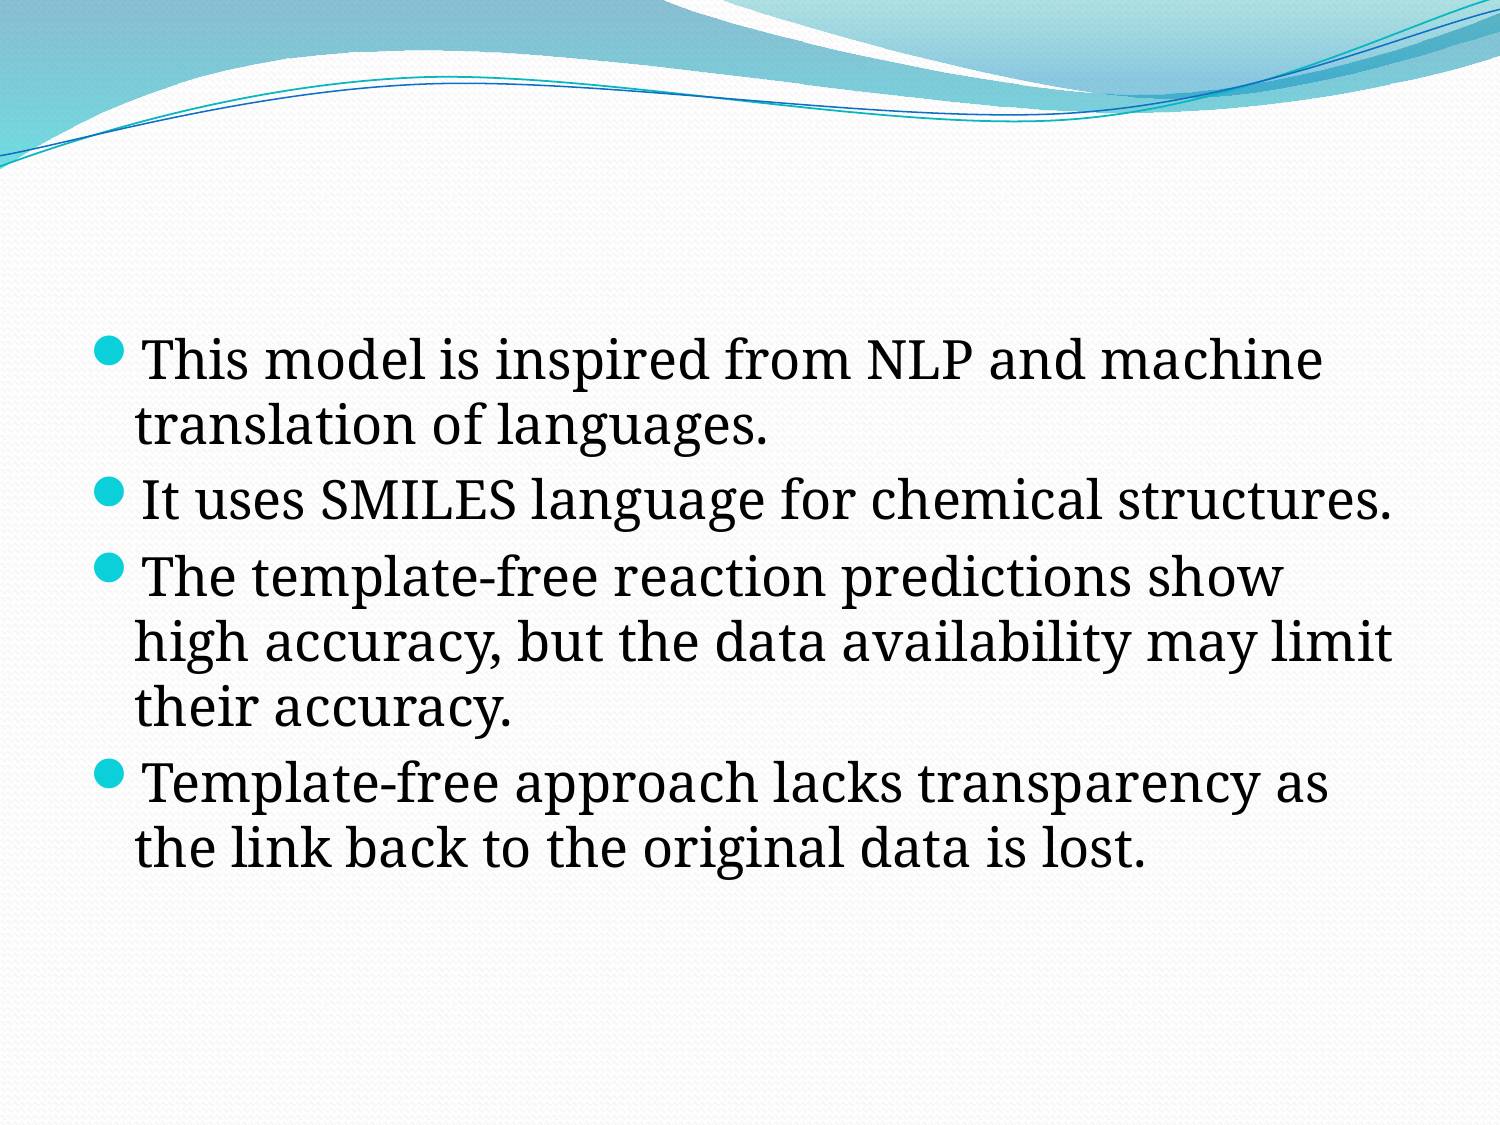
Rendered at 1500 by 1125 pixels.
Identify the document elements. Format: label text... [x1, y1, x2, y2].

list This model is inspired from NLP and machine translation of languages. It uses SMILES language for chemical structures. The template-free reaction predictions show high accuracy, but the data availability may limit their accuracy. Template-free approach lacks transparency as the link back to the original data is lost. [75, 317, 1425, 1038]
